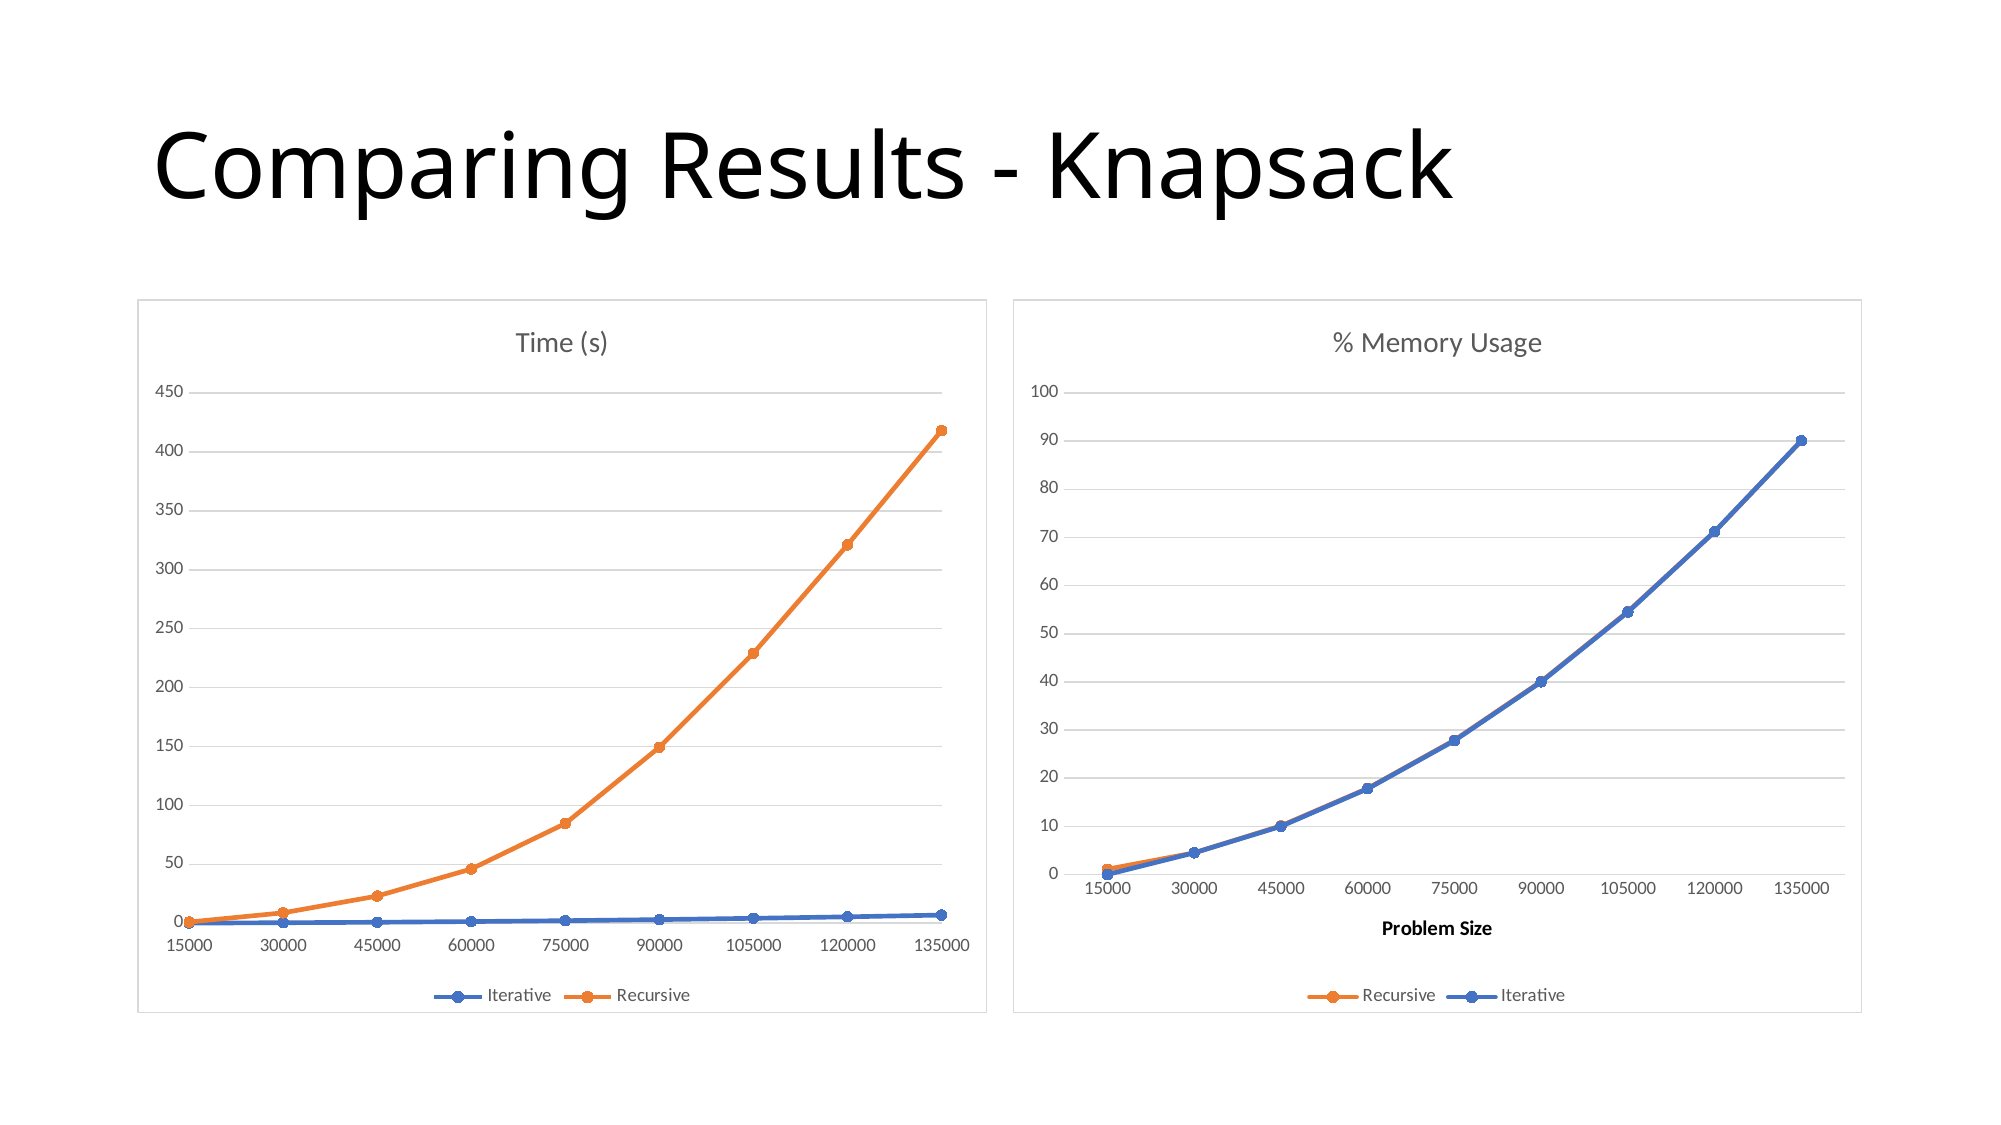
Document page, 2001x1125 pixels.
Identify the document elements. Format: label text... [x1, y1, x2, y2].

chart [1012, 299, 1863, 1014]
title Comparing Results - Knapsack [137, 59, 1863, 278]
chart [137, 299, 988, 1014]
